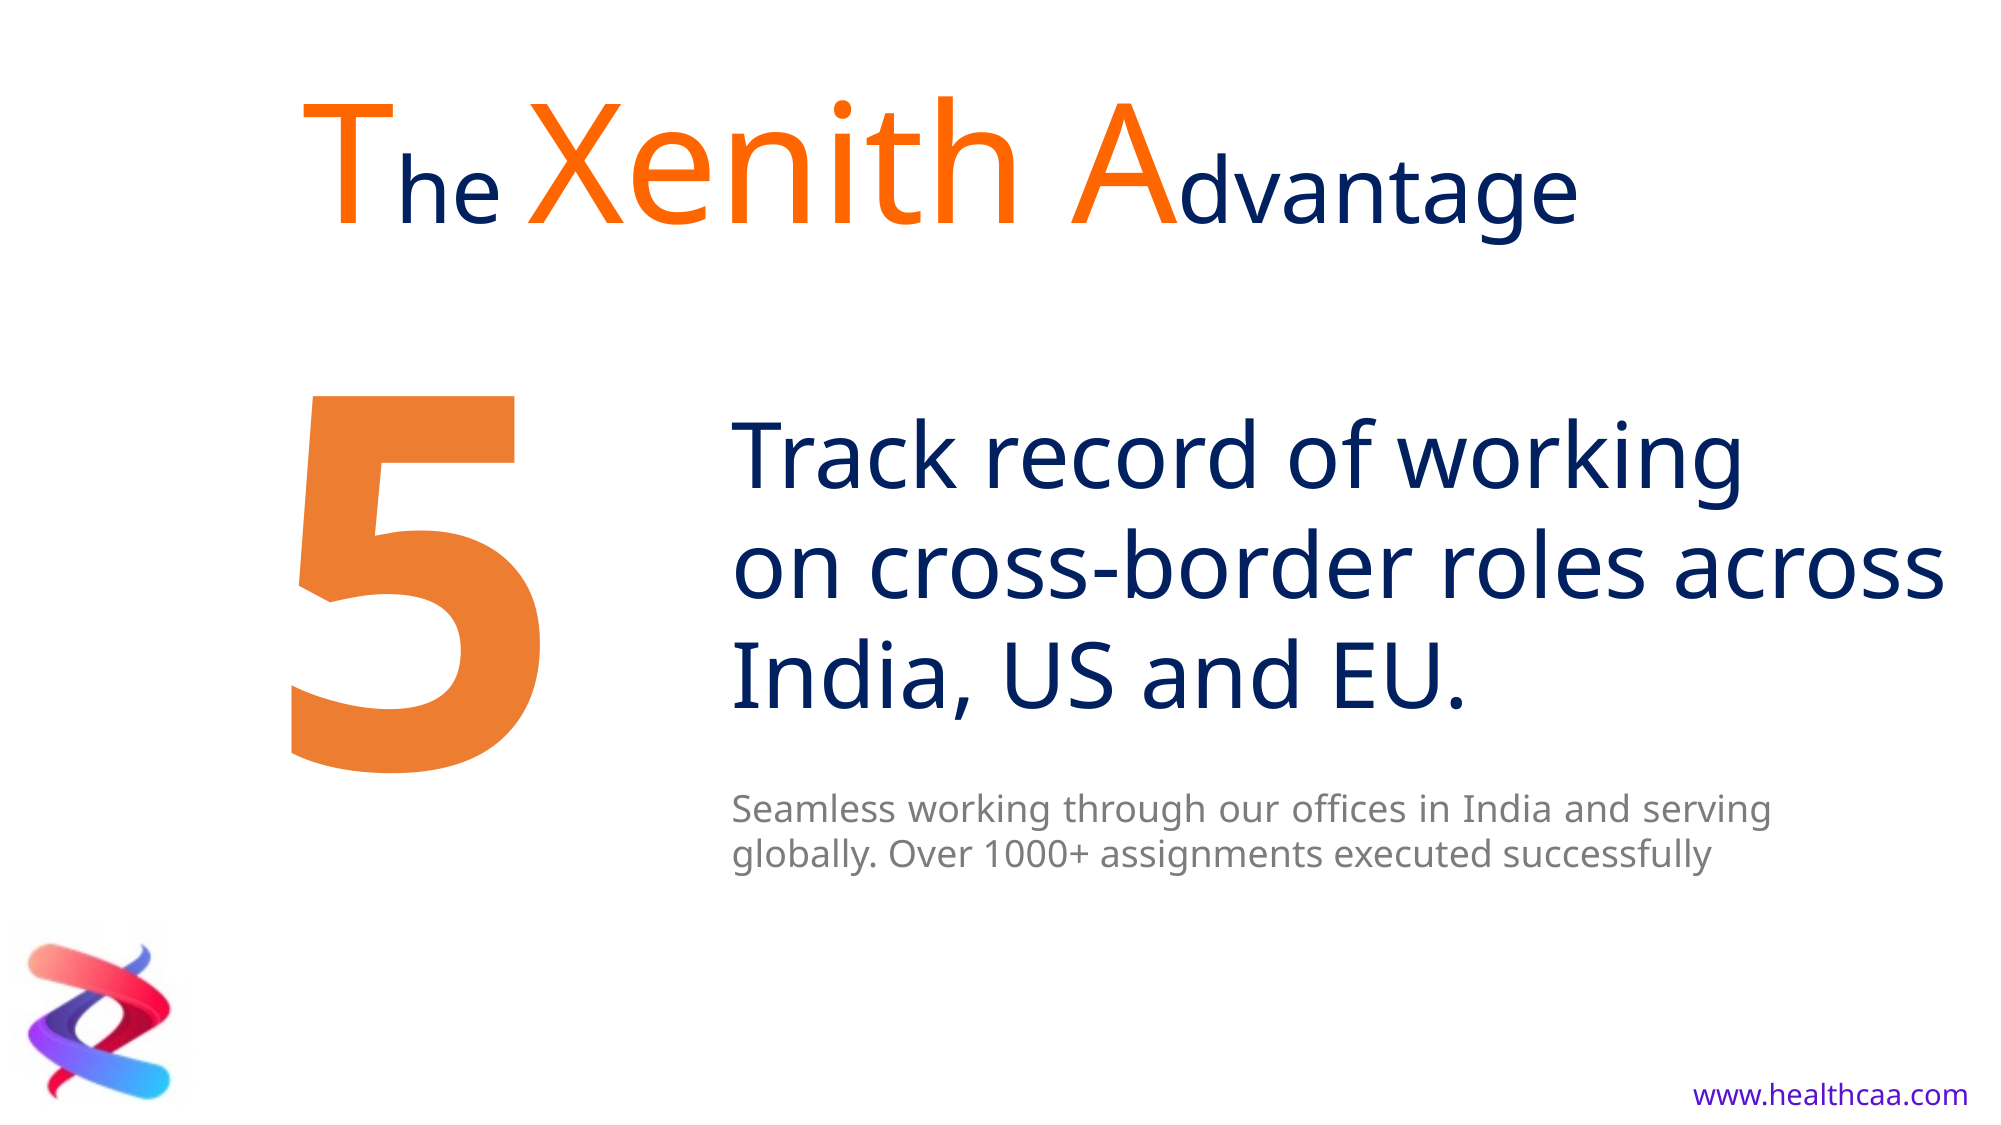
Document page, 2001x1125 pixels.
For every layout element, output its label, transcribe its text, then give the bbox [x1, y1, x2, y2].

picture [12, 924, 196, 1115]
text_box Track record of working on cross-border roles across India, US and EU. [1183, 389, 2000, 734]
text_box 5 [251, 240, 1183, 880]
text_box The Xenith Advantage [287, 49, 1985, 264]
text_box Seamless working through our offices in India and serving globally. Over 1000+ assignments executed successfully [716, 777, 1789, 883]
